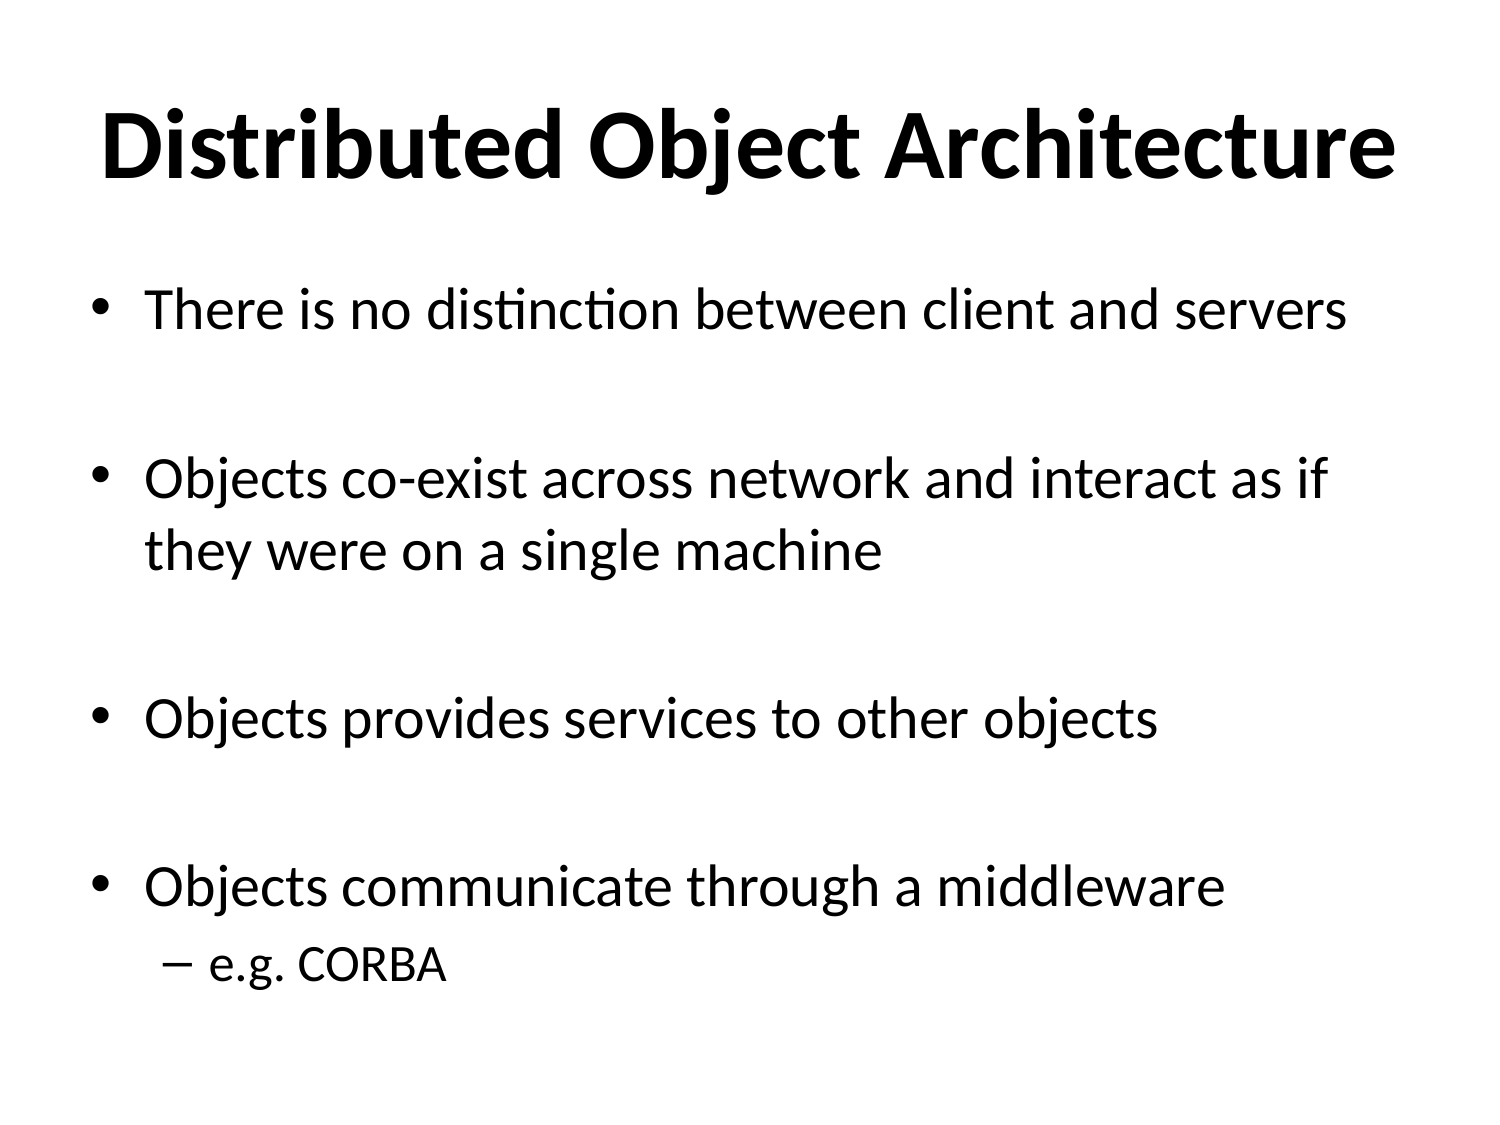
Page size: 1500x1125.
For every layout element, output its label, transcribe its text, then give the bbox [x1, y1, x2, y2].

title Distributed Object Architecture [75, 45, 1425, 233]
list There is no distinction between client and servers Objects co-exist across network and interact as if they were on a single machine Objects provides services to other objects Objects communicate through a middleware e.g. CORBA [75, 262, 1425, 1005]
